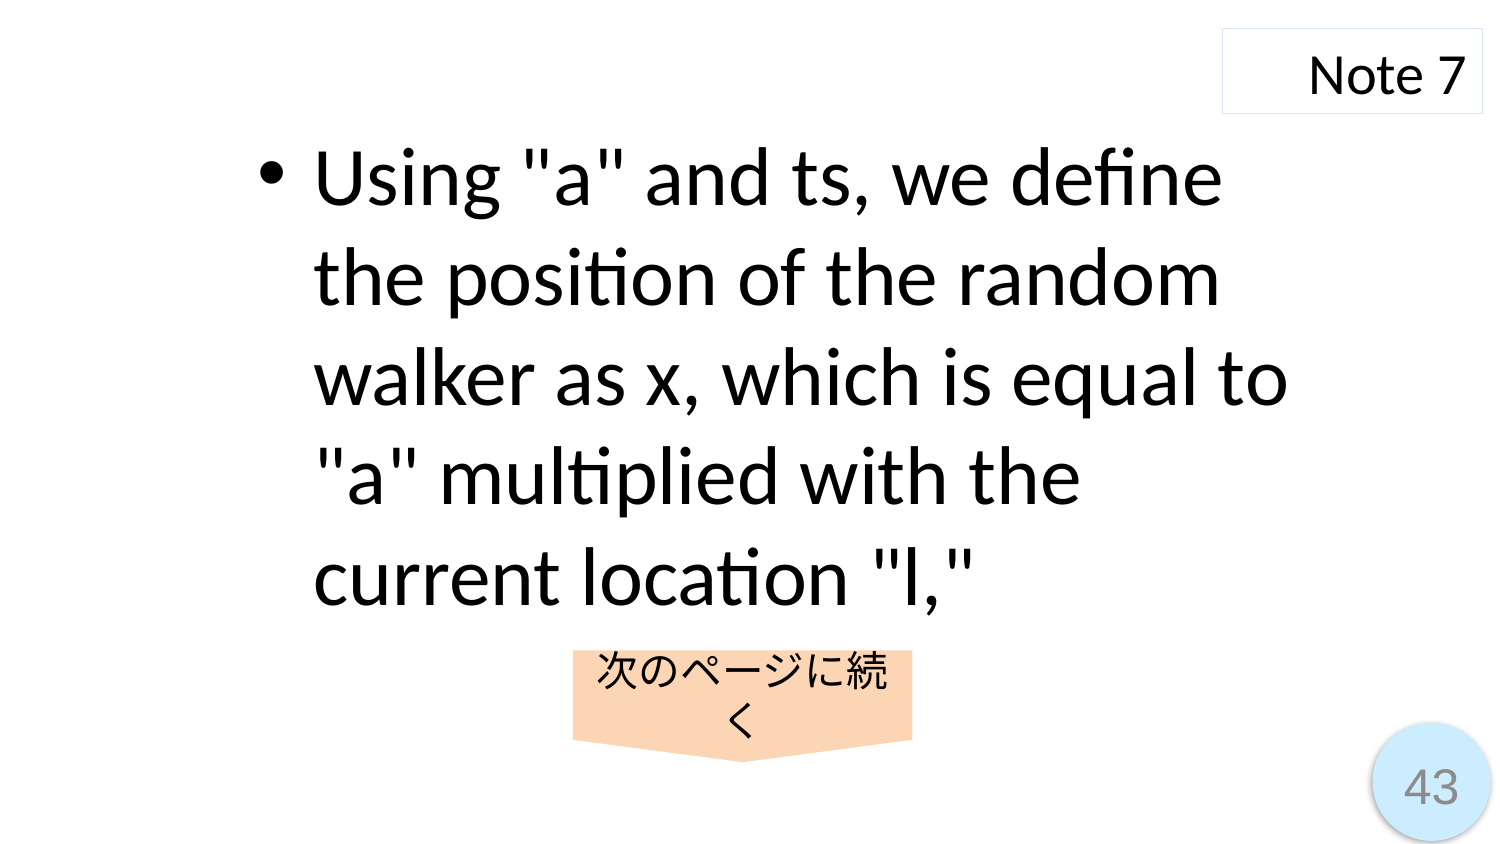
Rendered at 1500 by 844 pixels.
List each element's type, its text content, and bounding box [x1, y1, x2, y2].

text_box 次のページに続く [570, 648, 915, 765]
text_box Note 7 [1222, 28, 1483, 114]
slide_number 43 [1372, 762, 1491, 807]
list Using "a" and ts, we define the position of the random walker as x, which is equal to "a" multiplied with the current location "l," [242, 114, 1317, 786]
